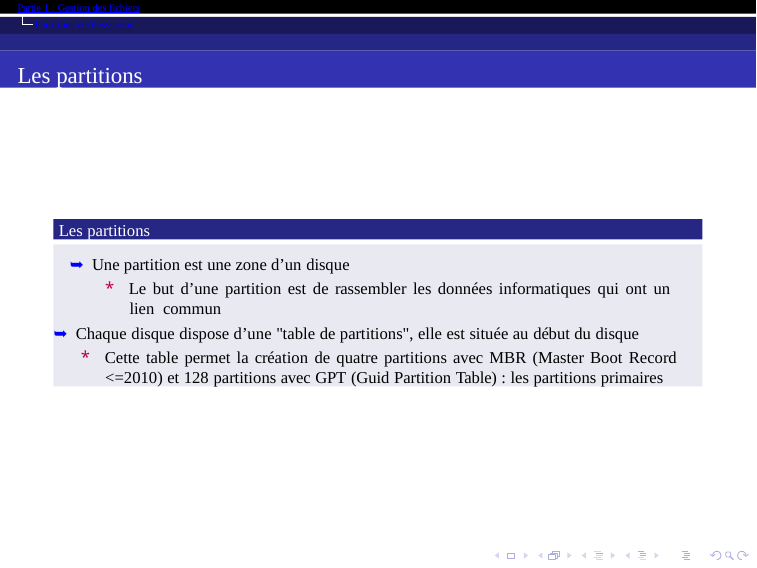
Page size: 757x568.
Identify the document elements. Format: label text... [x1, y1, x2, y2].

text_box [0, 42, 756, 50]
text_box Les partitions [0, 50, 756, 88]
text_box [0, 15, 757, 35]
text_box Les partitions [53, 219, 703, 240]
text_box ➥ Une partition est une zone d’un disque * Le but d’une partition est de rassembler les données informatiques qui ont un lien commun ➥ Chaque disque dispose d’une "table de partitions", elle est située au début du disque * Cette table permet la création de quatre partitions avec MBR (Master Boot Record <=2010) et 128 partitions avec GPT (Guid Partition Table) : les partitions primaires [53, 244, 703, 387]
text_box Partie 1 : Gestion des fichiers [0, 0, 756, 14]
